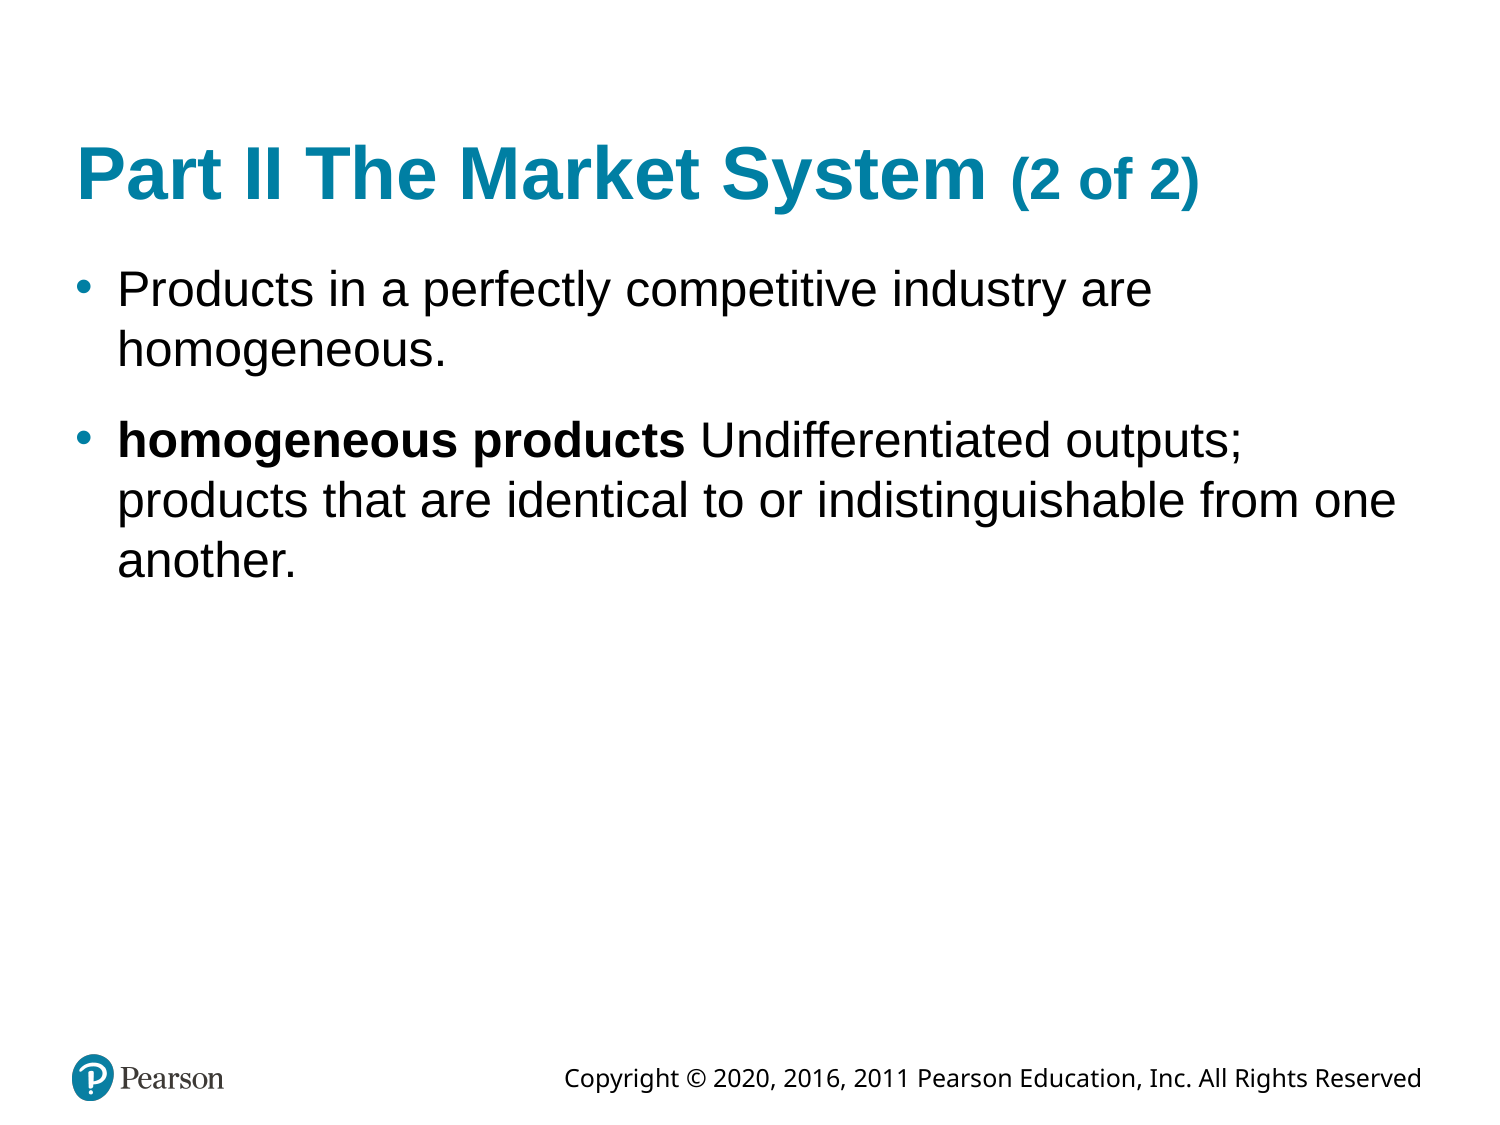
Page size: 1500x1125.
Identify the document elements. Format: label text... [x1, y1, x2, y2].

picture [80, 1063, 106, 1088]
title Part II The Market System (2 of 2) [76, 131, 1427, 215]
picture [72, 1054, 88, 1070]
picture [98, 1054, 224, 1101]
picture [72, 1087, 83, 1101]
list Products in a perfectly competitive industry are homogeneous. homogeneous products Undifferentiated outputs; products that are identical to or indistinguishable from one another. [75, 256, 1425, 894]
